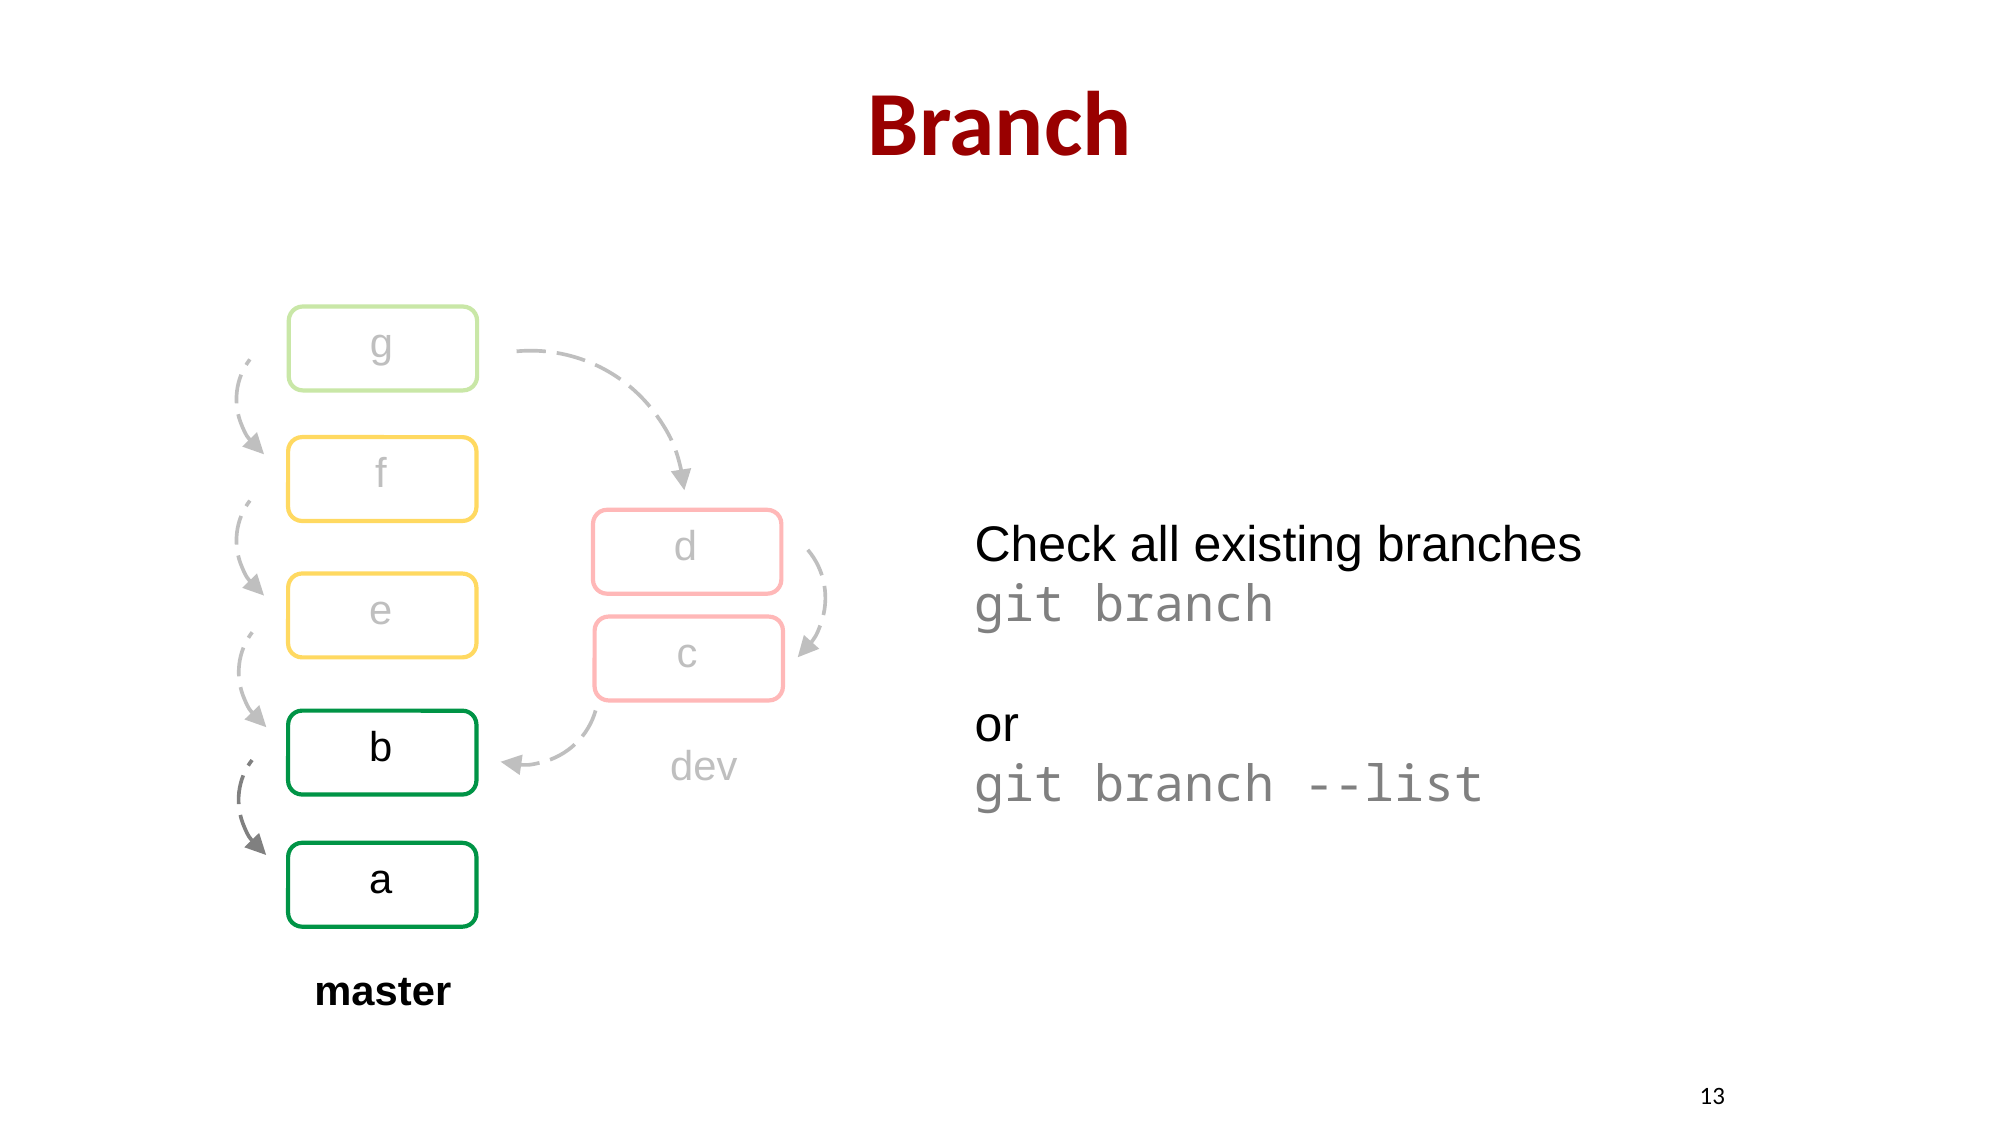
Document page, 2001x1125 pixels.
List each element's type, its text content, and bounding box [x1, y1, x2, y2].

text_box [235, 500, 305, 596]
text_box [271, 306, 491, 391]
text_box [237, 759, 307, 855]
text_box [516, 349, 692, 505]
text_box Check all existing branches git branch or git branch --list [959, 503, 1855, 879]
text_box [271, 573, 491, 658]
text_box [500, 689, 597, 775]
text_box master [211, 956, 555, 1022]
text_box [271, 842, 491, 927]
slide_number 13 [1374, 1065, 1725, 1125]
text_box [750, 549, 827, 656]
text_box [577, 616, 797, 701]
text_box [271, 436, 491, 522]
text_box [237, 631, 307, 728]
text_box dev [532, 731, 876, 797]
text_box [575, 509, 796, 594]
text_box [235, 358, 305, 455]
title Branch [324, 24, 1675, 213]
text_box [271, 710, 491, 795]
